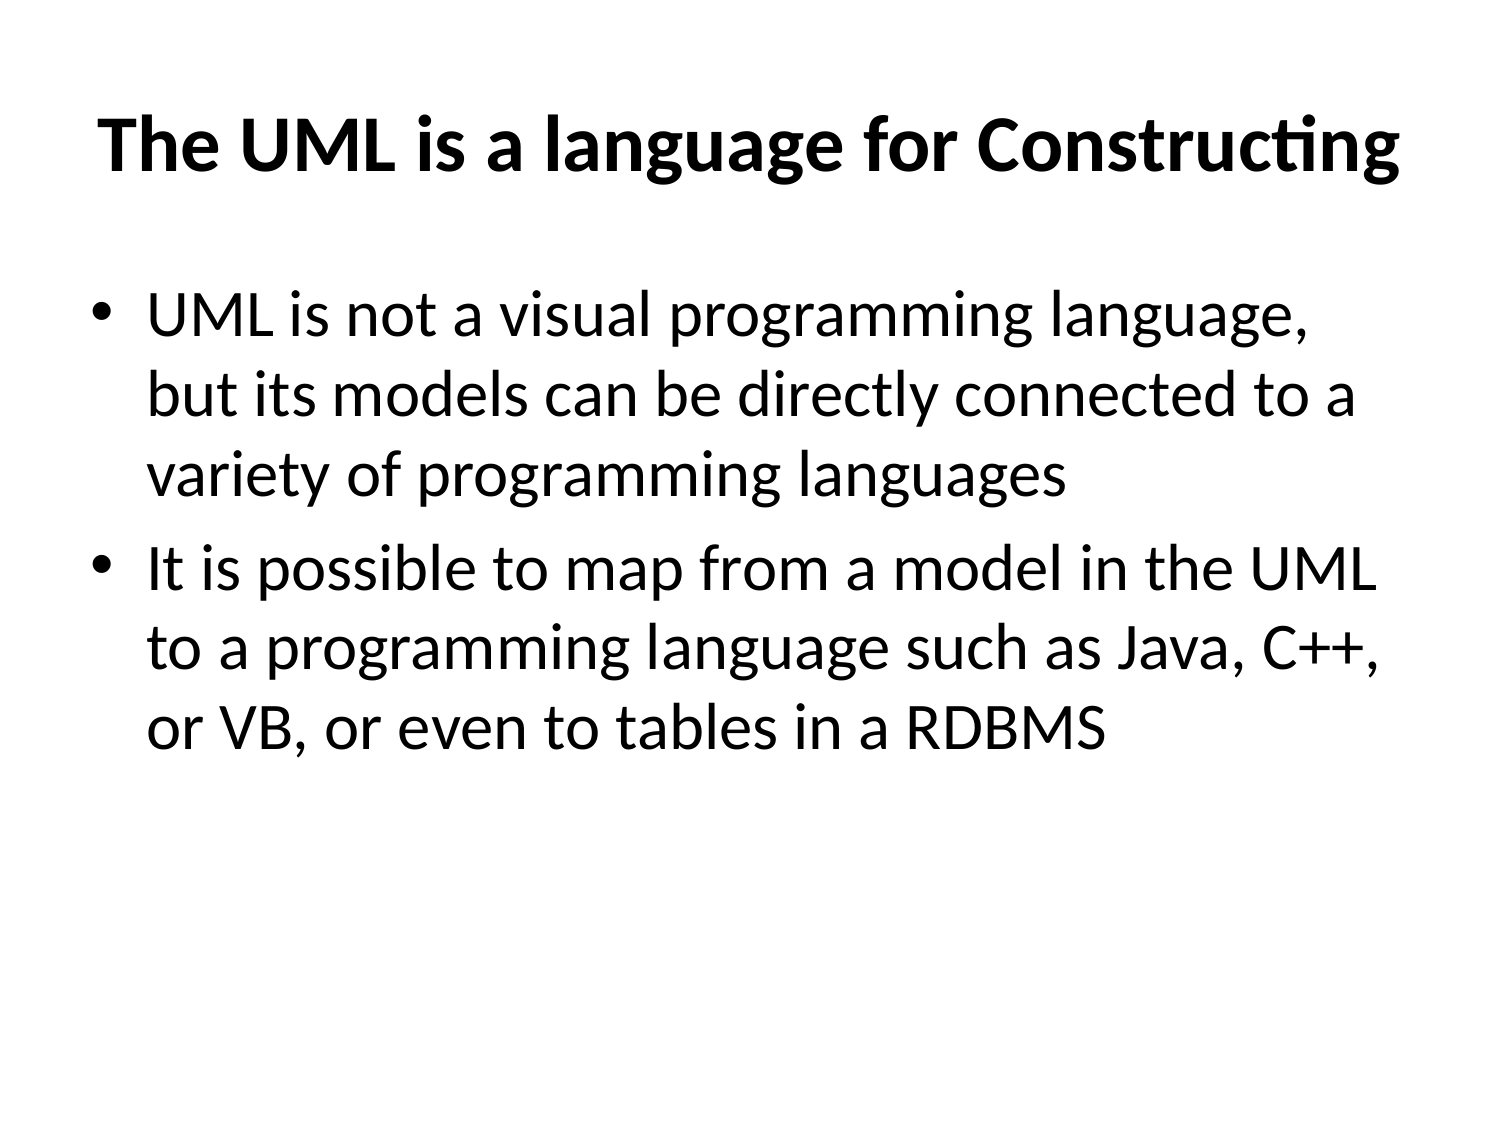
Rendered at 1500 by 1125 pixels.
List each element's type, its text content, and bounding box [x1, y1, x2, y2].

list UML is not a visual programming language, but its models can be directly connected to a variety of programming languages It is possible to map from a model in the UML to a programming language such as Java, C++, or VB, or even to tables in a RDBMS [75, 262, 1425, 1005]
title The UML is a language for Constructing [75, 45, 1425, 233]
